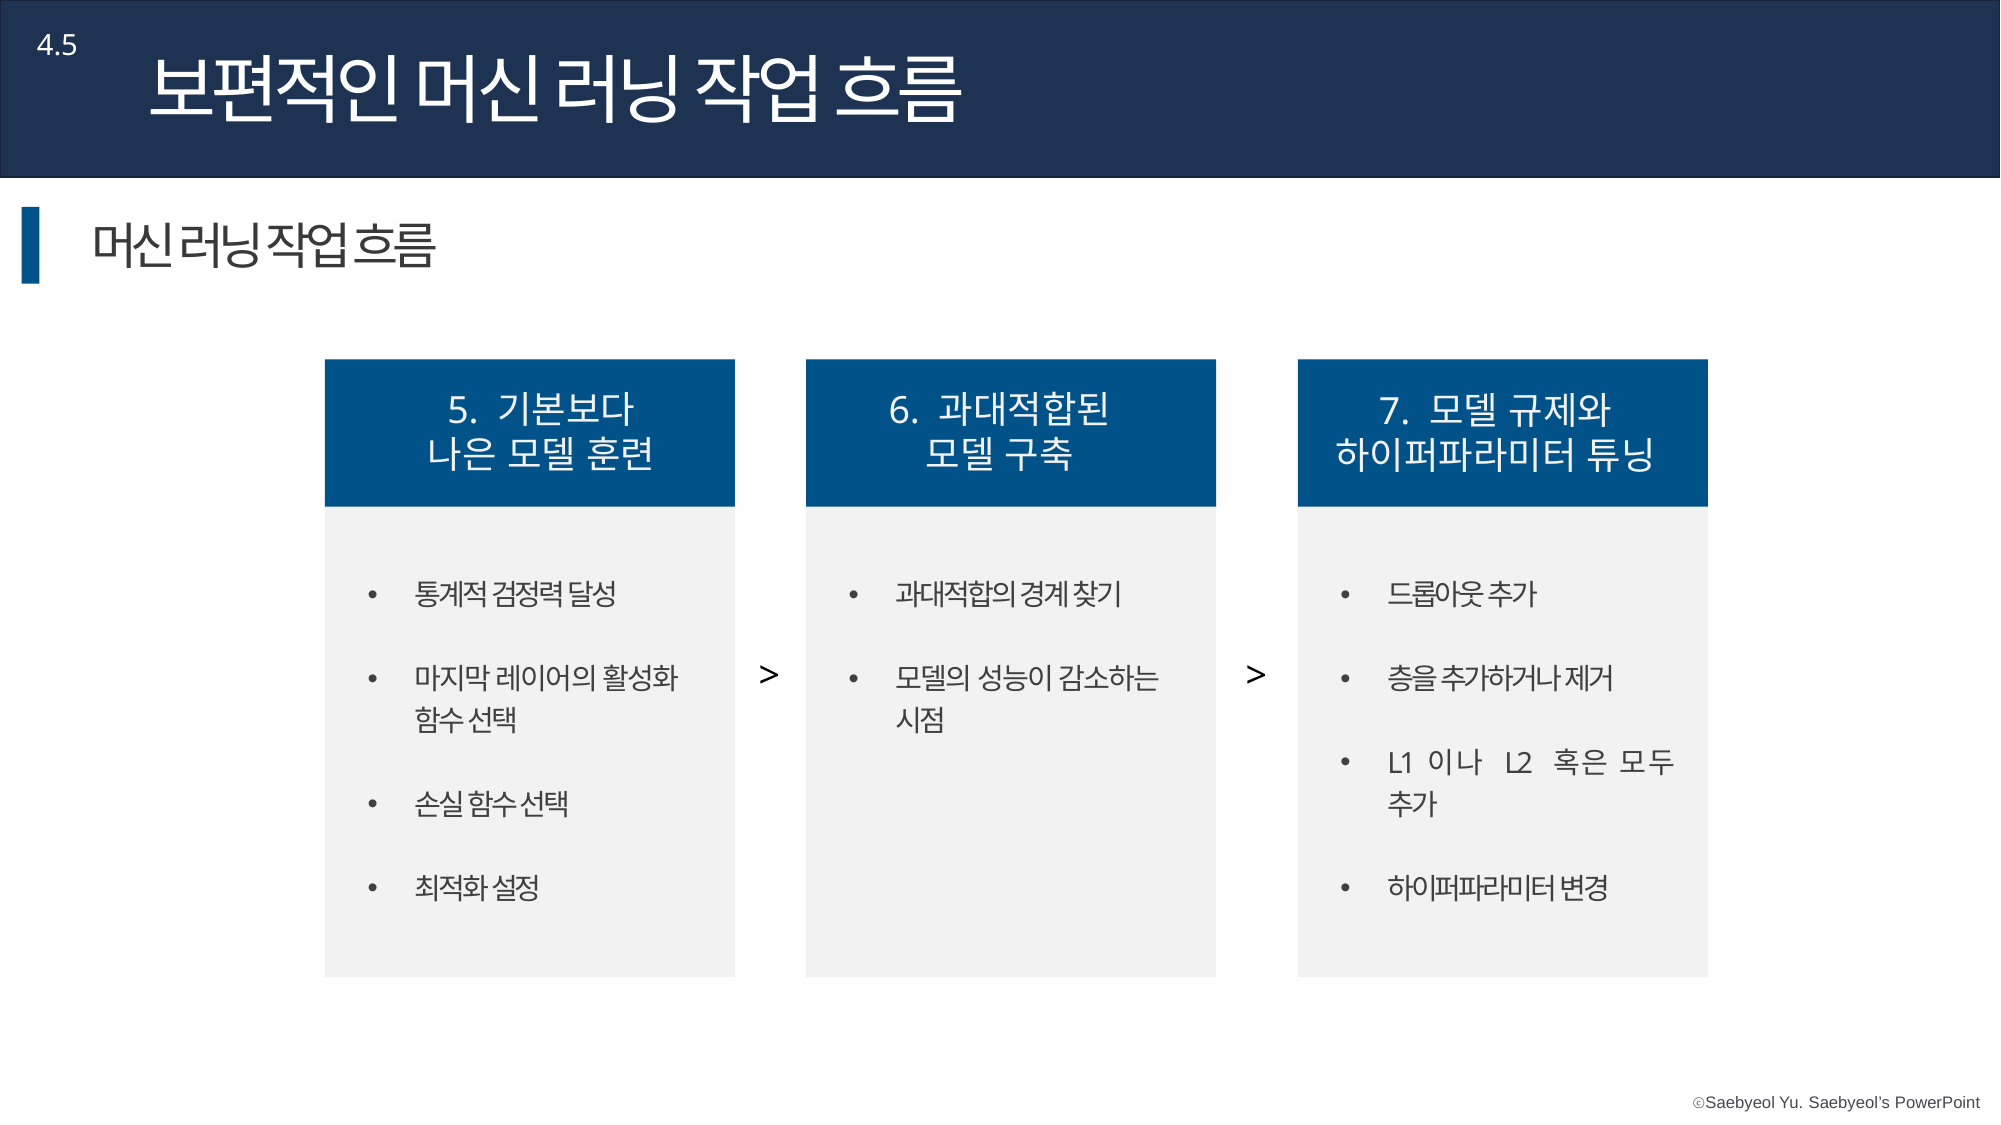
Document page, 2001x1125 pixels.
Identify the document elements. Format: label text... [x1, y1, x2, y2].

text_box [0, 0, 2000, 178]
text_box [805, 508, 1217, 978]
text_box 머신 러닝 작업 흐름 [76, 207, 454, 283]
text_box 7. 모델 규제와 하이퍼파라미터 튜닝 [1303, 379, 1688, 485]
text_box [324, 358, 736, 508]
text_box [21, 206, 40, 285]
text_box 과대적합의 경계 찾기 모델의 성능이 감소하는 시점 [833, 562, 1172, 829]
text_box 4.5 [22, 19, 101, 69]
text_box 드롭아웃 추가 층을 추가하거나 제거 L1이나 L2 혹은 모두 추가 하이퍼파라미터 변경 [1325, 562, 1688, 913]
text_box [805, 358, 1217, 508]
text_box 통계적 검정력 달성 마지막 레이어의 활성화 함수 선택 손실 함수 선택 최적화 설정 [352, 562, 691, 913]
text_box 보편적인 머신 러닝 작업 흐름 [132, 35, 981, 140]
text_box > [1230, 643, 1282, 704]
text_box 6. 과대적합된 모델 구축 [857, 378, 1143, 483]
text_box [1297, 508, 1709, 978]
text_box > [743, 643, 796, 704]
text_box 5. 기본보다 나은 모델 훈련 [392, 378, 691, 483]
text_box [1297, 358, 1709, 508]
text_box [324, 508, 736, 978]
